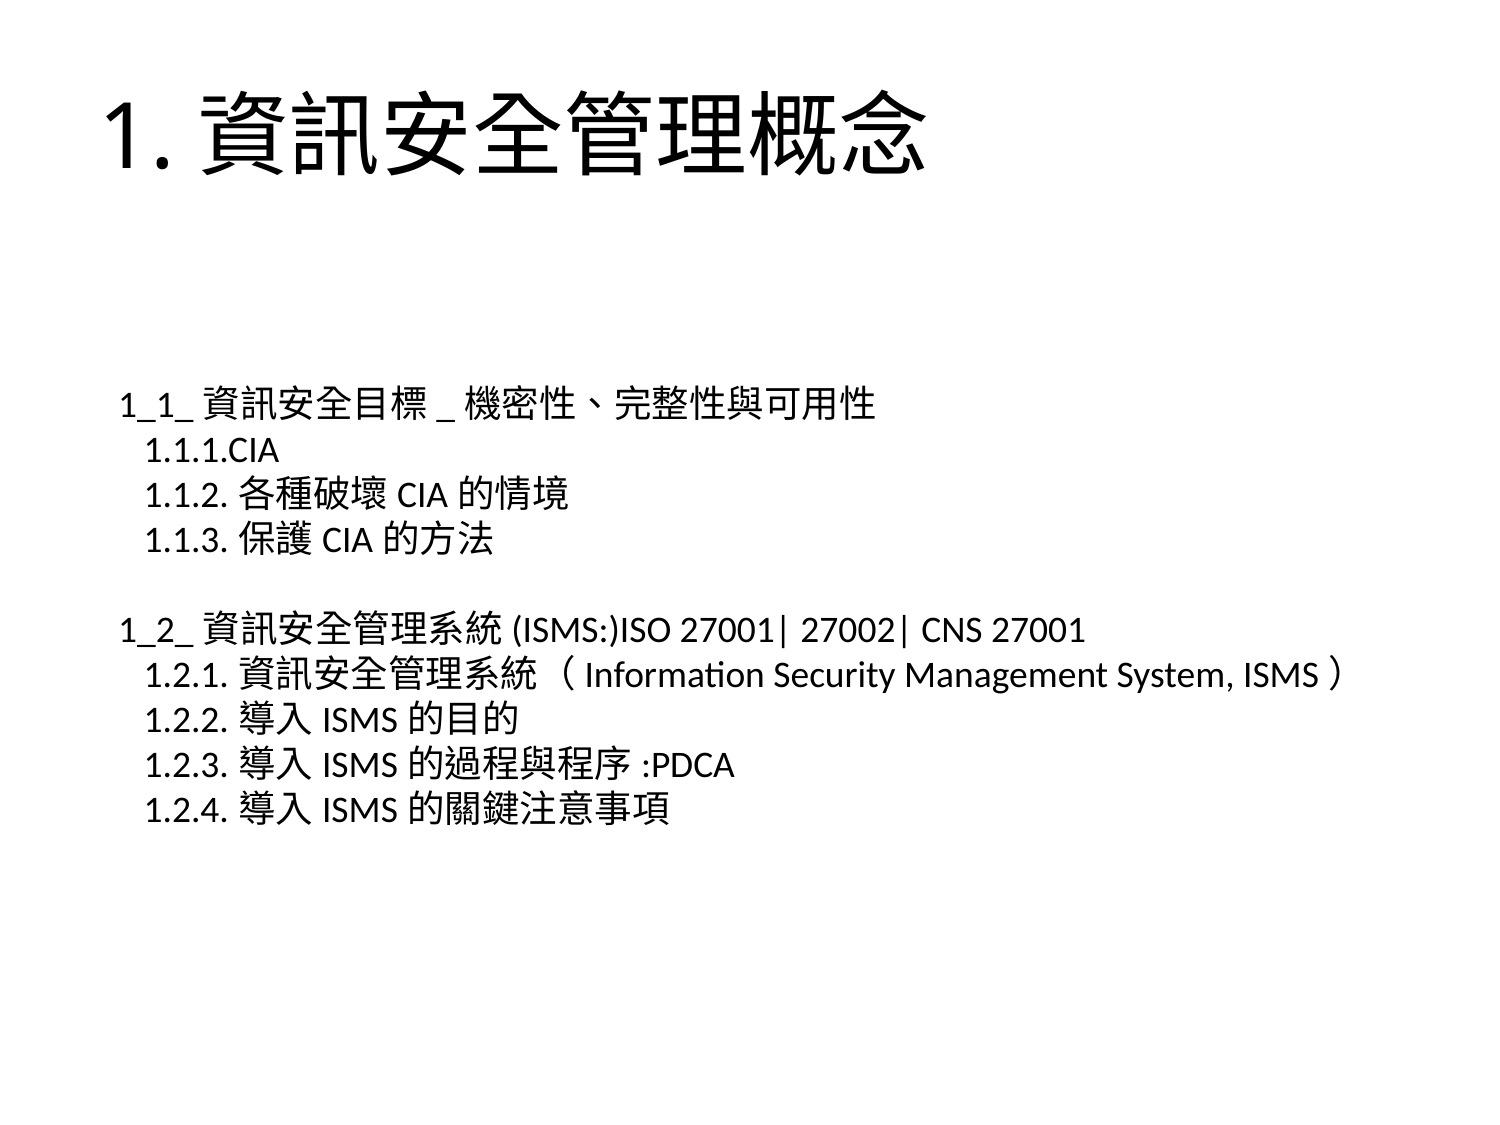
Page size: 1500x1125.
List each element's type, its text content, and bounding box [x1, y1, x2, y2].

text_box 1_1_資訊安全目標_機密性、完整性與可用性 1.1.1.CIA 1.1.2.各種破壞CIA的情境 1.1.3.保護CIA的方法 1_2_資訊安全管理系統(ISMS:)ISO 27001| 27002| CNS 27001 1.2.1.資訊安全管理系統（Information Security Management System, ISMS） 1.2.2.導入ISMS的目的 1.2.3.導入ISMS的過程與程序:PDCA 1.2.4.導入ISMS的關鍵注意事項 [103, 372, 1399, 837]
title 1.資訊安全管理概念 [83, 85, 1377, 303]
